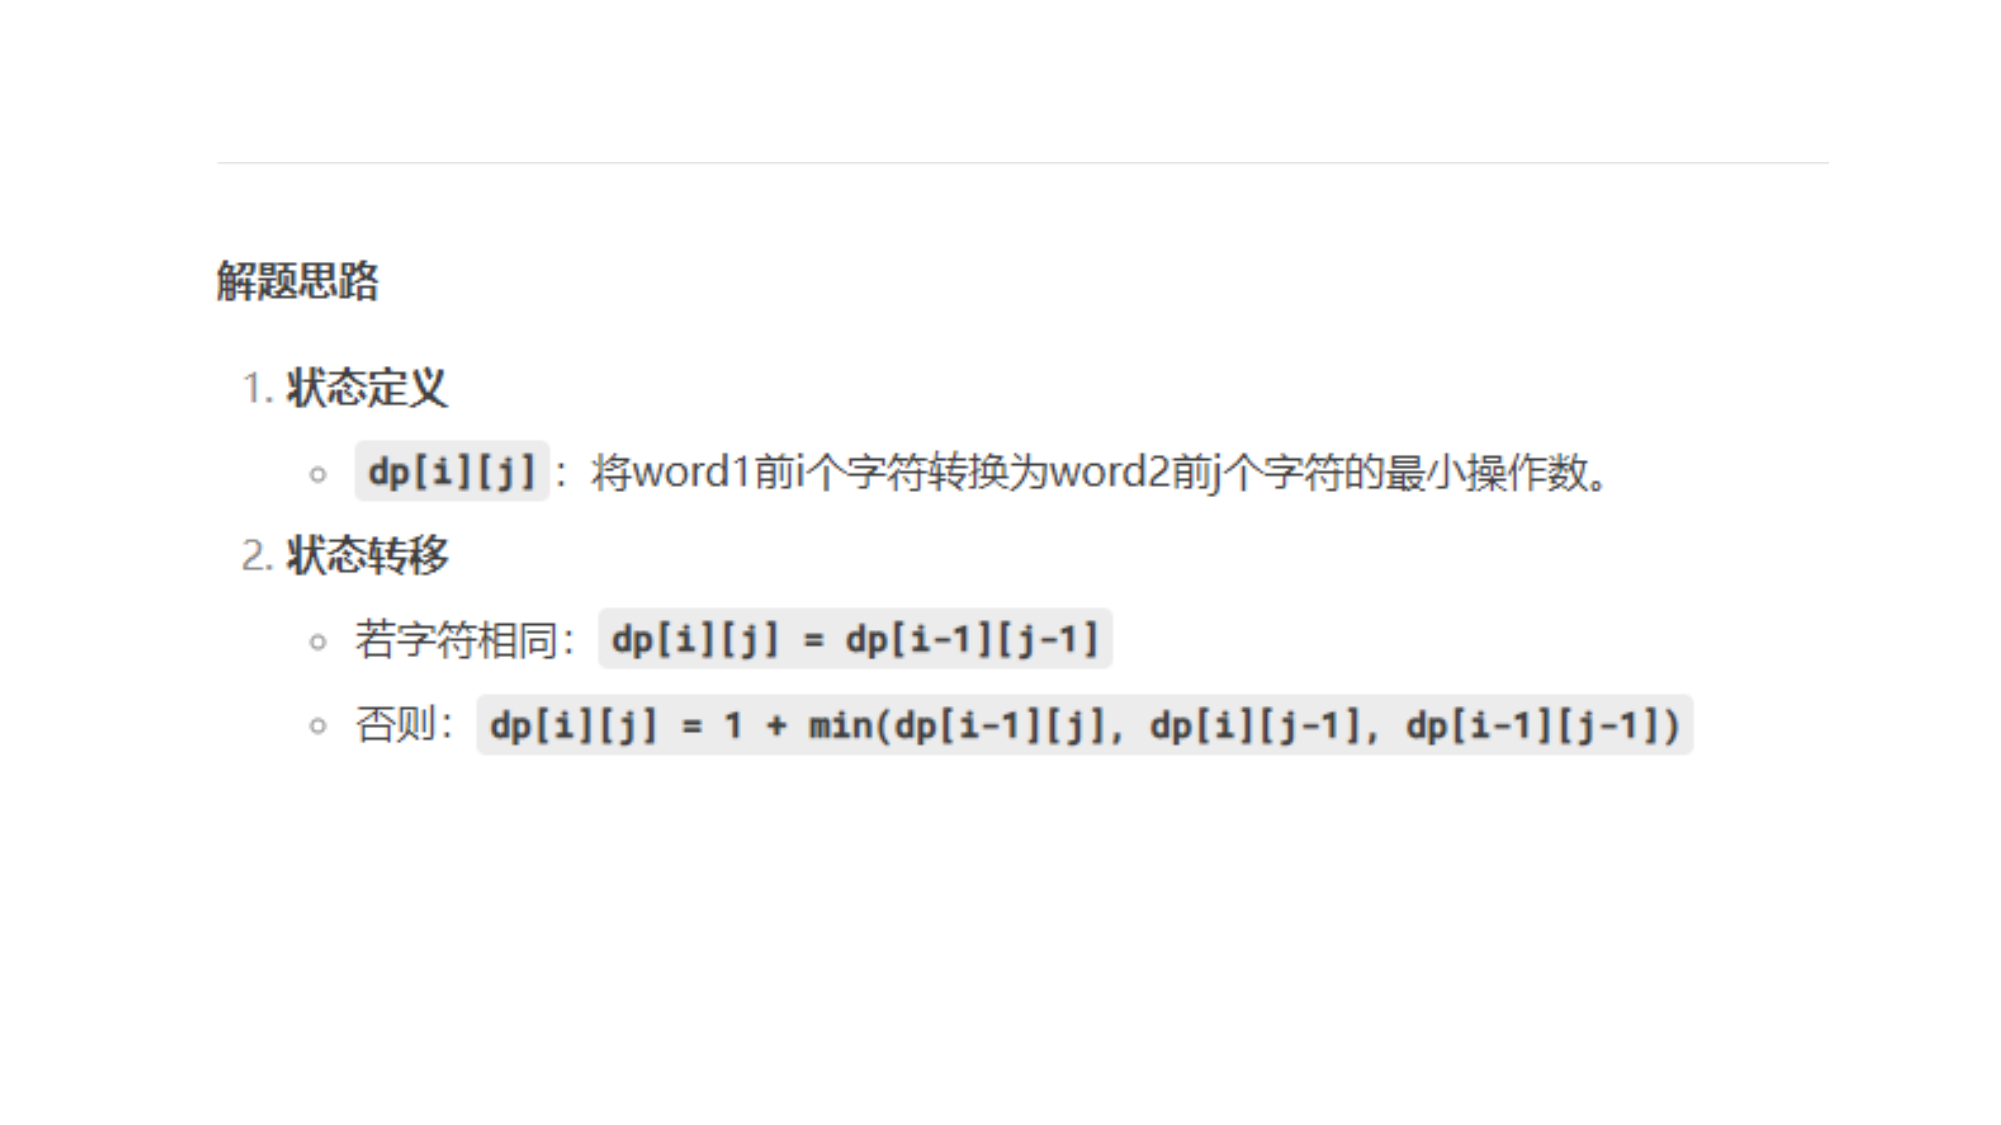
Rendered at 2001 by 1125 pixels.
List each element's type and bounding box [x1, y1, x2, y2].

picture [140, 162, 1829, 794]
